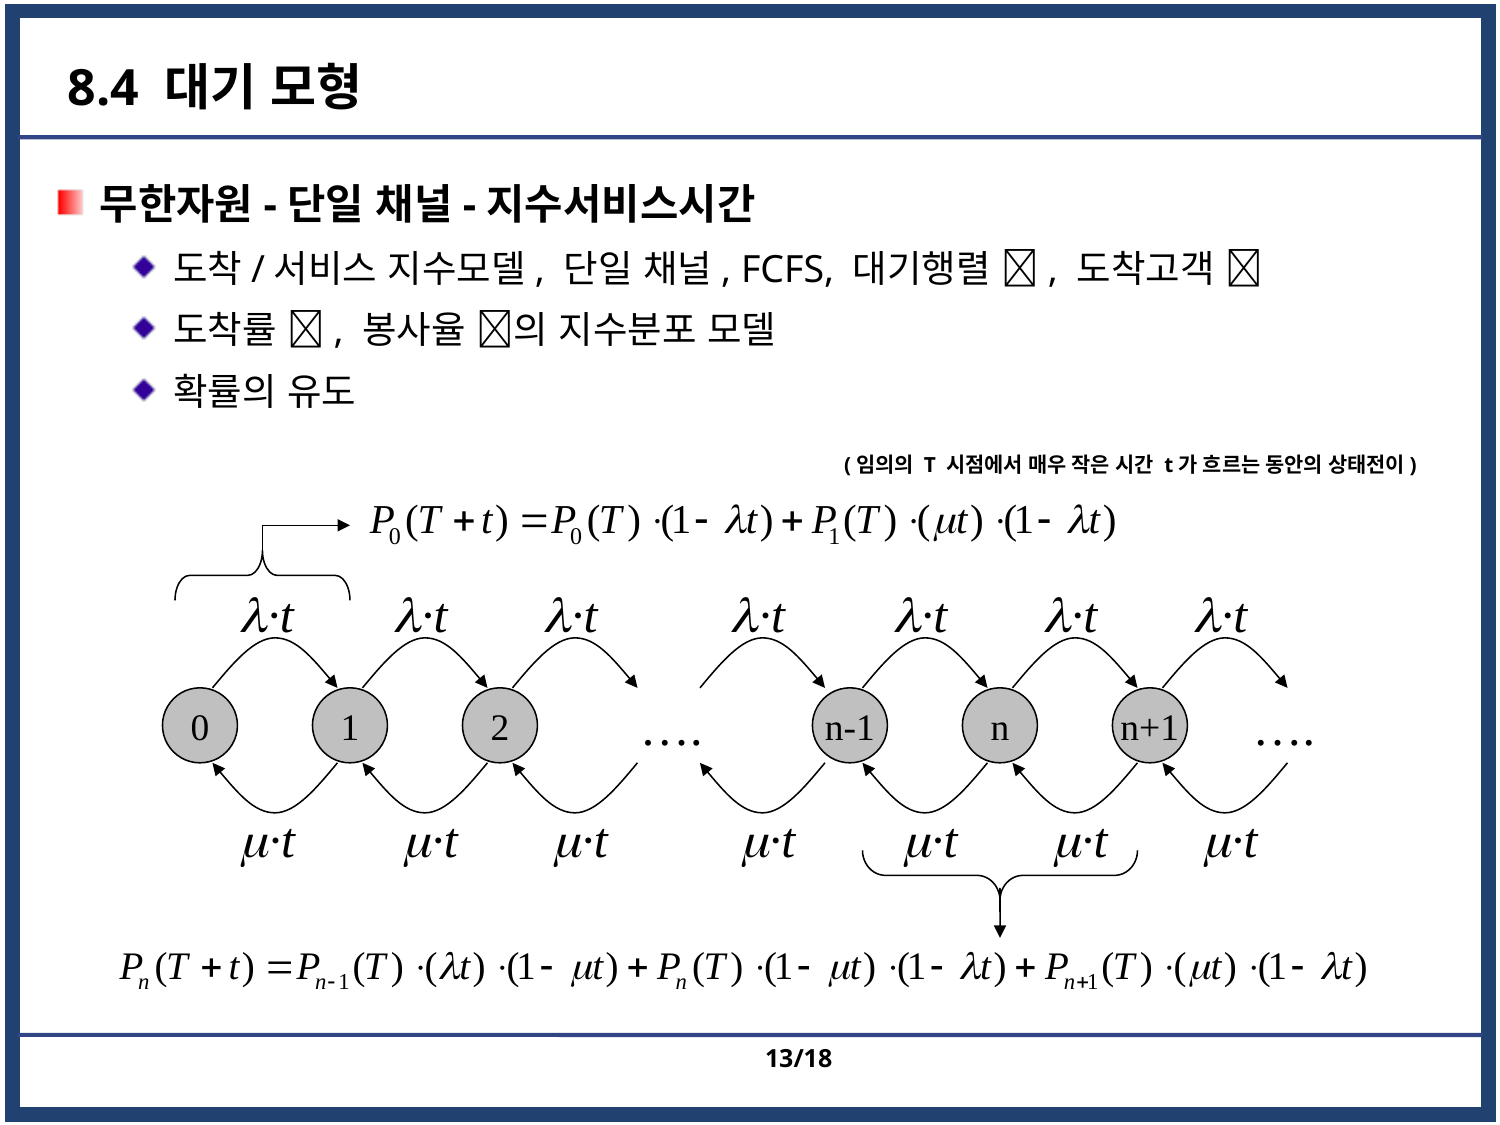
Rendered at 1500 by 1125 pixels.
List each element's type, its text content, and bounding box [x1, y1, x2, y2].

text_box ·t [725, 800, 811, 876]
text_box n [962, 687, 1038, 763]
text_box [1162, 651, 1288, 688]
picture [56, 188, 86, 218]
text_box ·t [225, 800, 311, 876]
text_box [512, 651, 638, 688]
text_box [1162, 762, 1288, 800]
text_box 2 [462, 687, 538, 763]
text_box [362, 651, 488, 688]
text_box ·t [1187, 800, 1273, 876]
picture [131, 254, 158, 281]
picture [131, 377, 158, 404]
text_box [174, 551, 350, 601]
text_box [700, 651, 826, 688]
text_box ·t [878, 575, 963, 651]
text_box ·t [1037, 800, 1123, 850]
text_box [993, 887, 1007, 938]
text_box [862, 850, 1138, 894]
text_box 1 [312, 687, 388, 763]
text_box [212, 762, 338, 800]
text_box ·t [716, 575, 800, 651]
list 무한자원-단일 채널-지수서비스시간 도착/서비스 지수모델, 단일 채널, FCFS, 대기행렬 , 도착고객  도착률 , 봉사율 의 지수분포 모델 확률의 유도 [41, 160, 1424, 1012]
text_box ·t [887, 800, 973, 850]
title 8.4 대기 모형 [52, 45, 1223, 126]
text_box 0 [162, 687, 238, 763]
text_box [112, 940, 1376, 1000]
text_box ·t [528, 575, 613, 651]
text_box n-1 [812, 687, 888, 763]
text_box [262, 519, 350, 551]
text_box ·t [387, 800, 473, 876]
text_box (임의의 T 시점에서 매우 작은 시간 t가 흐르는 동안의 상태전이) [829, 444, 1432, 485]
picture [131, 315, 158, 342]
text_box …. [1237, 687, 1330, 763]
text_box [862, 651, 988, 688]
text_box ·t [1178, 575, 1263, 651]
text_box ·t [378, 575, 463, 651]
text_box [862, 762, 988, 800]
text_box n+1 [1112, 687, 1188, 763]
text_box [512, 762, 638, 800]
text_box [212, 651, 338, 688]
text_box ·t [225, 601, 309, 651]
text_box ·t [537, 800, 623, 876]
text_box [362, 762, 488, 800]
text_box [362, 492, 1126, 555]
text_box [1012, 651, 1138, 688]
text_box [1012, 762, 1138, 800]
text_box …. [625, 687, 718, 763]
text_box ·t [1028, 575, 1113, 651]
text_box [699, 762, 826, 800]
